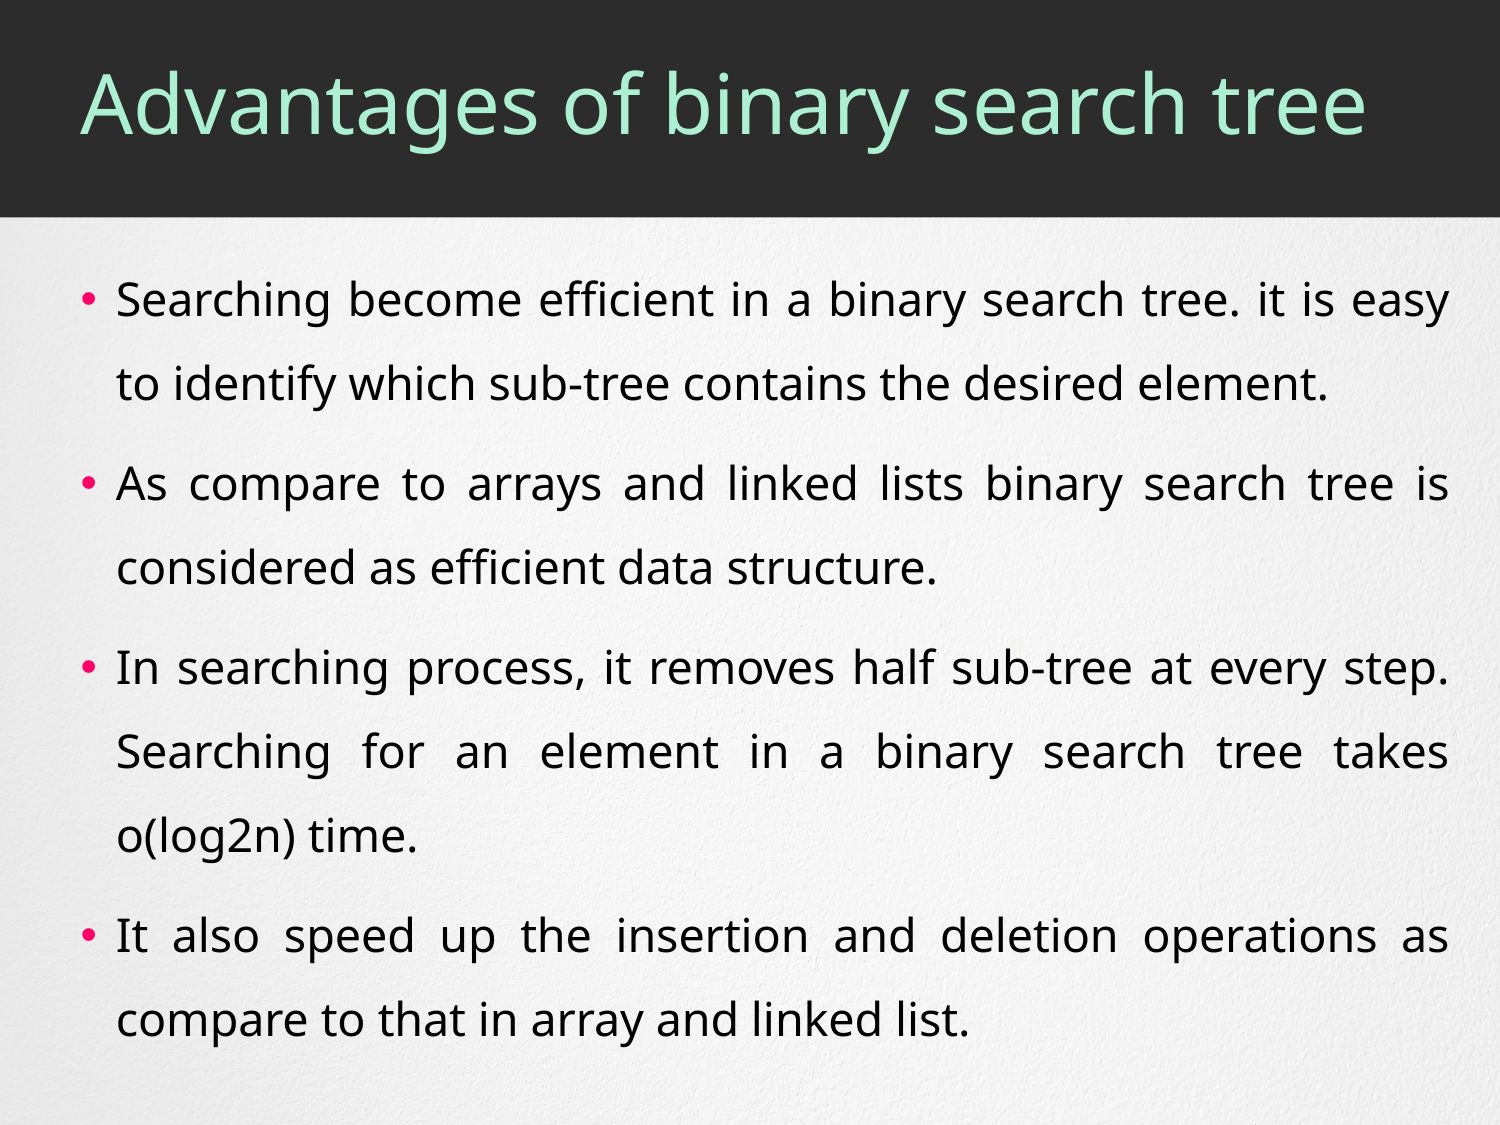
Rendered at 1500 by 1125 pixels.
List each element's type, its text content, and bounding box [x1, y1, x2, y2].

list Searching become efficient in a binary search tree. it is easy to identify which sub-tree contains the desired element. As compare to arrays and linked lists binary search tree is considered as efficient data structure. In searching process, it removes half sub-tree at every step. Searching for an element in a binary search tree takes o(log2n) time. It also speed up the insertion and deletion operations as compare to that in array and linked list. [65, 234, 1466, 1107]
title Advantages of binary search tree [65, 0, 1500, 216]
